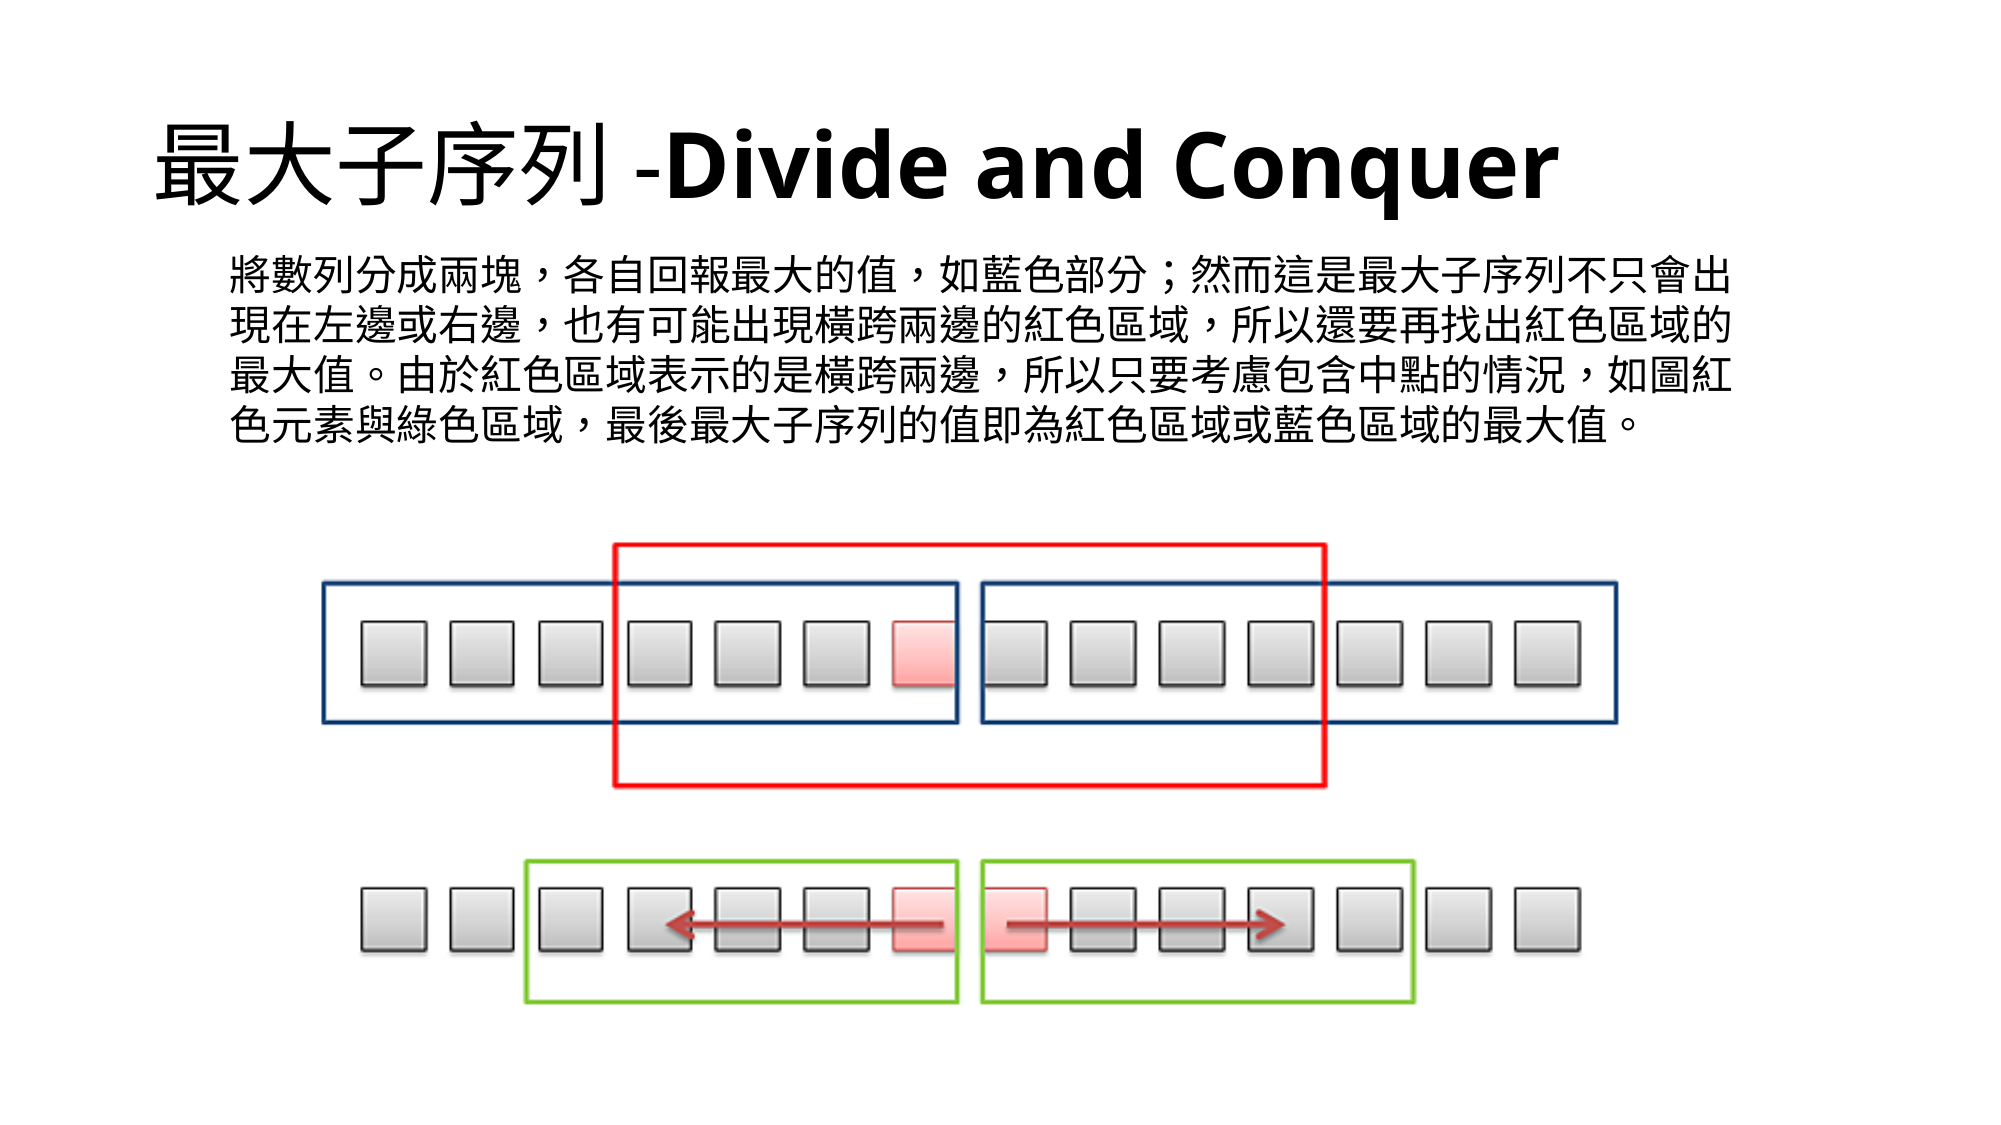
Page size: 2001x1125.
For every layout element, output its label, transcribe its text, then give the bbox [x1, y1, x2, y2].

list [320, 541, 1621, 1007]
title 最大子序列-Divide and Conquer [137, 59, 1863, 278]
text_box 將數列分成兩塊，各自回報最大的值，如藍色部分；然而這是最大子序列不只會出現在左邊或右邊，也有可能出現橫跨兩邊的紅色區域，所以還要再找出紅色區域的最大值。由於紅色區域表示的是橫跨兩邊，所以只要考慮包含中點的情況，如圖紅色元素與綠色區域，最後最大子序列的值即為紅色區域或藍色區域的最大值。 [214, 241, 1787, 456]
